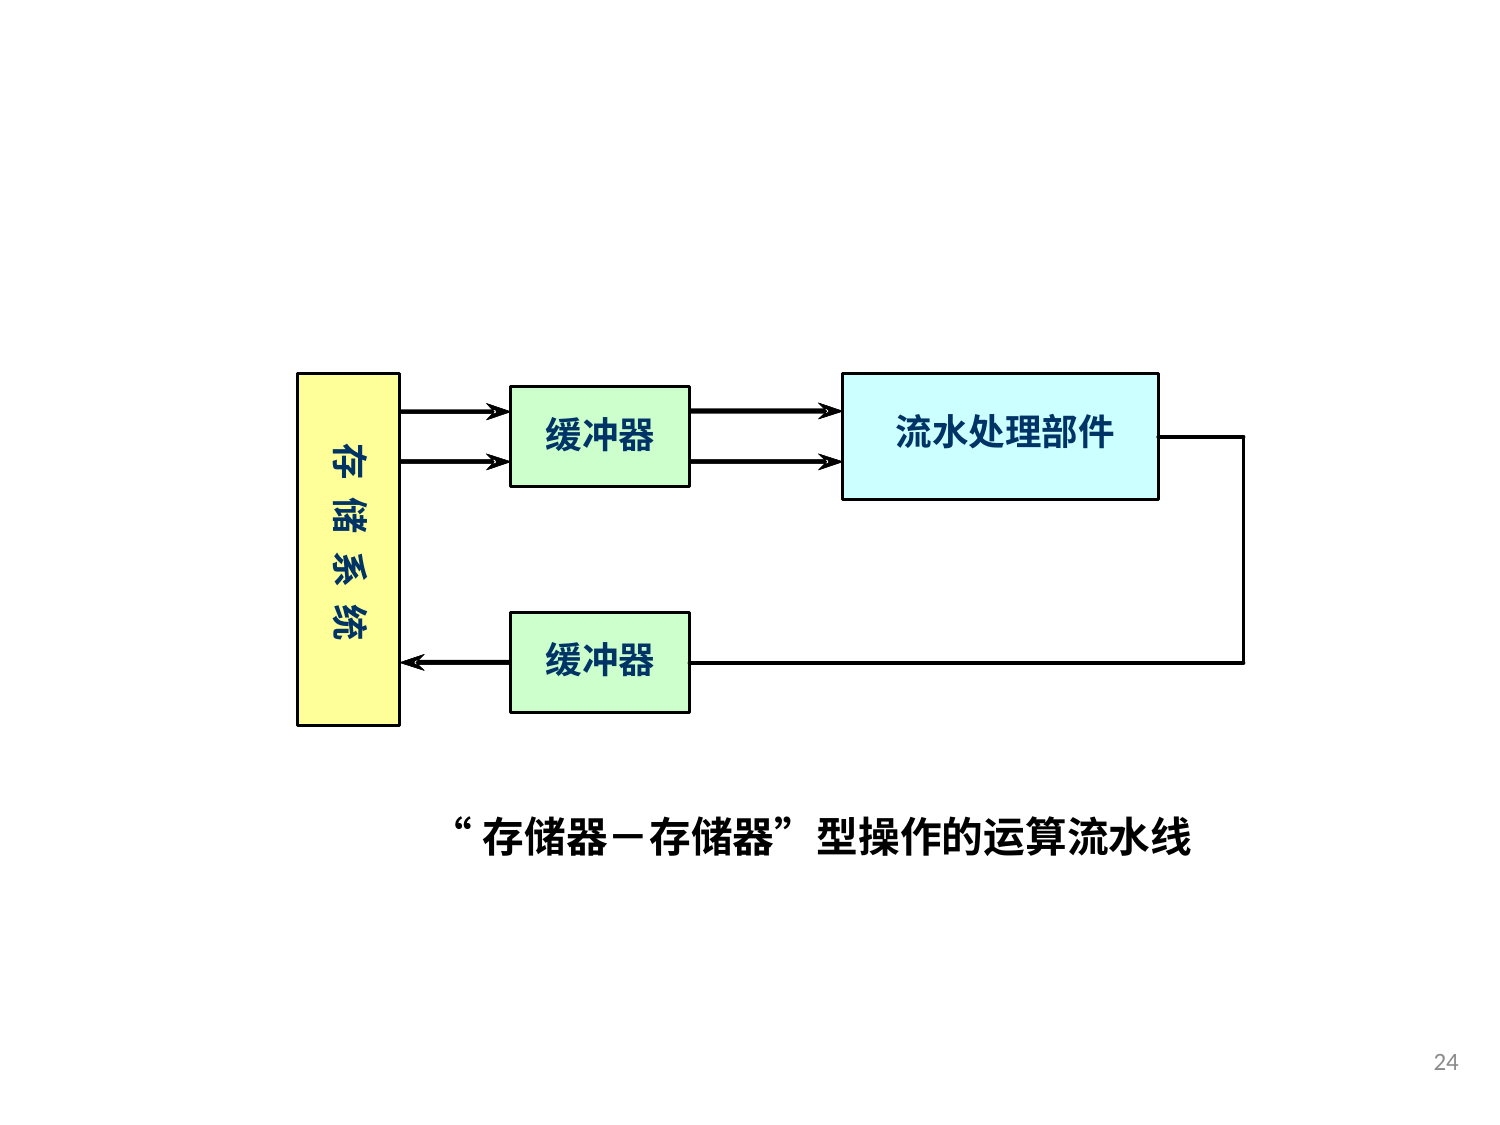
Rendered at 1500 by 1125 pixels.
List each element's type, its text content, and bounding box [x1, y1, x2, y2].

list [289, 361, 1271, 740]
slide_number 24 [1161, 1022, 1474, 1098]
text_box “存储器－存储器”型操作的运算流水线 [312, 798, 1235, 894]
